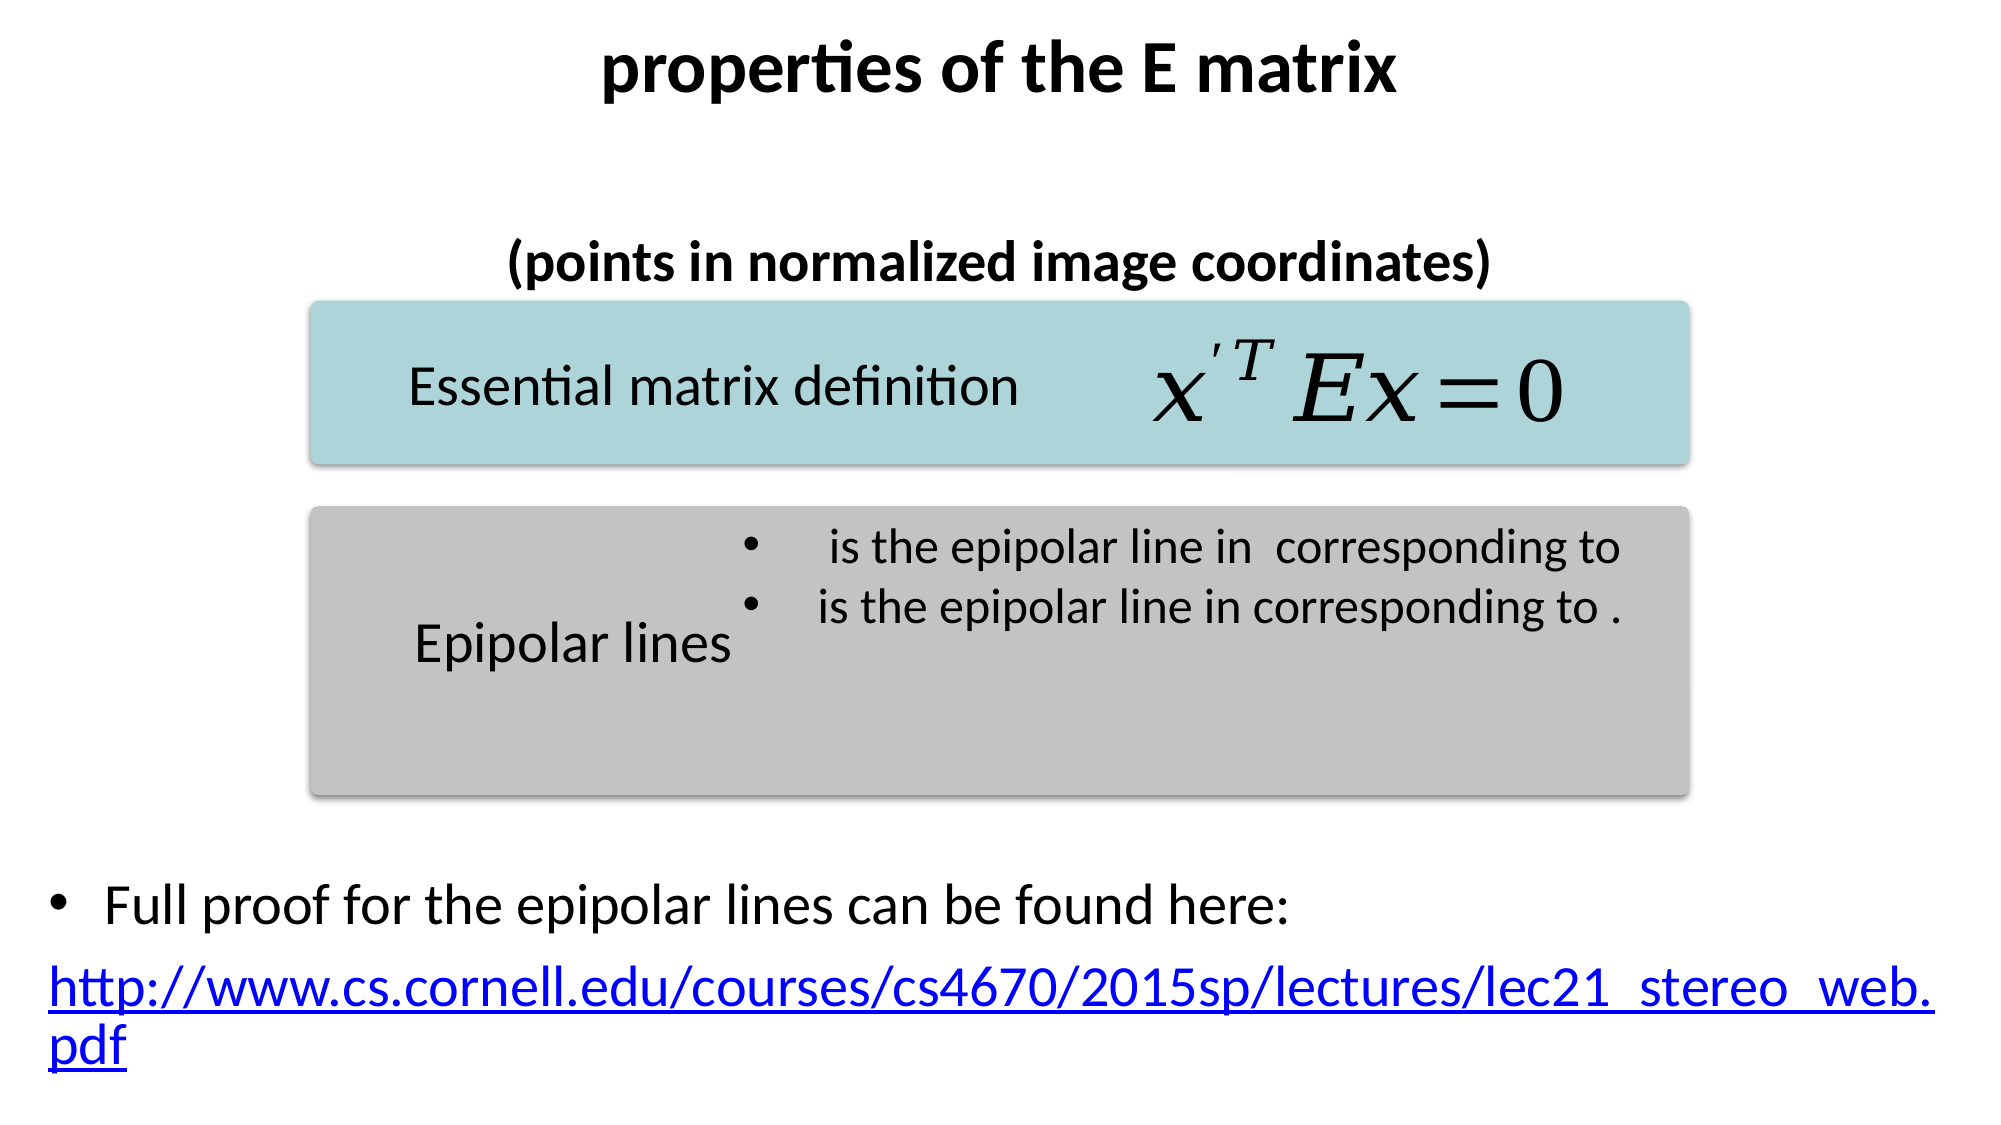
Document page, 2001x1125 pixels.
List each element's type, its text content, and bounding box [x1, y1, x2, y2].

text_box Epipolar lines [409, 598, 739, 681]
title properties of the E matrix [33, 0, 1967, 125]
list Full proof for the epipolar lines can be found here: http://www.cs.cornell.edu/courses/cs4670/2015sp/lectures/lec21_stereo_web.pdf [33, 125, 1967, 1063]
text_box (points in normalized image coordinates) [500, 217, 1500, 299]
text_box Essential matrix definition [402, 341, 1027, 424]
